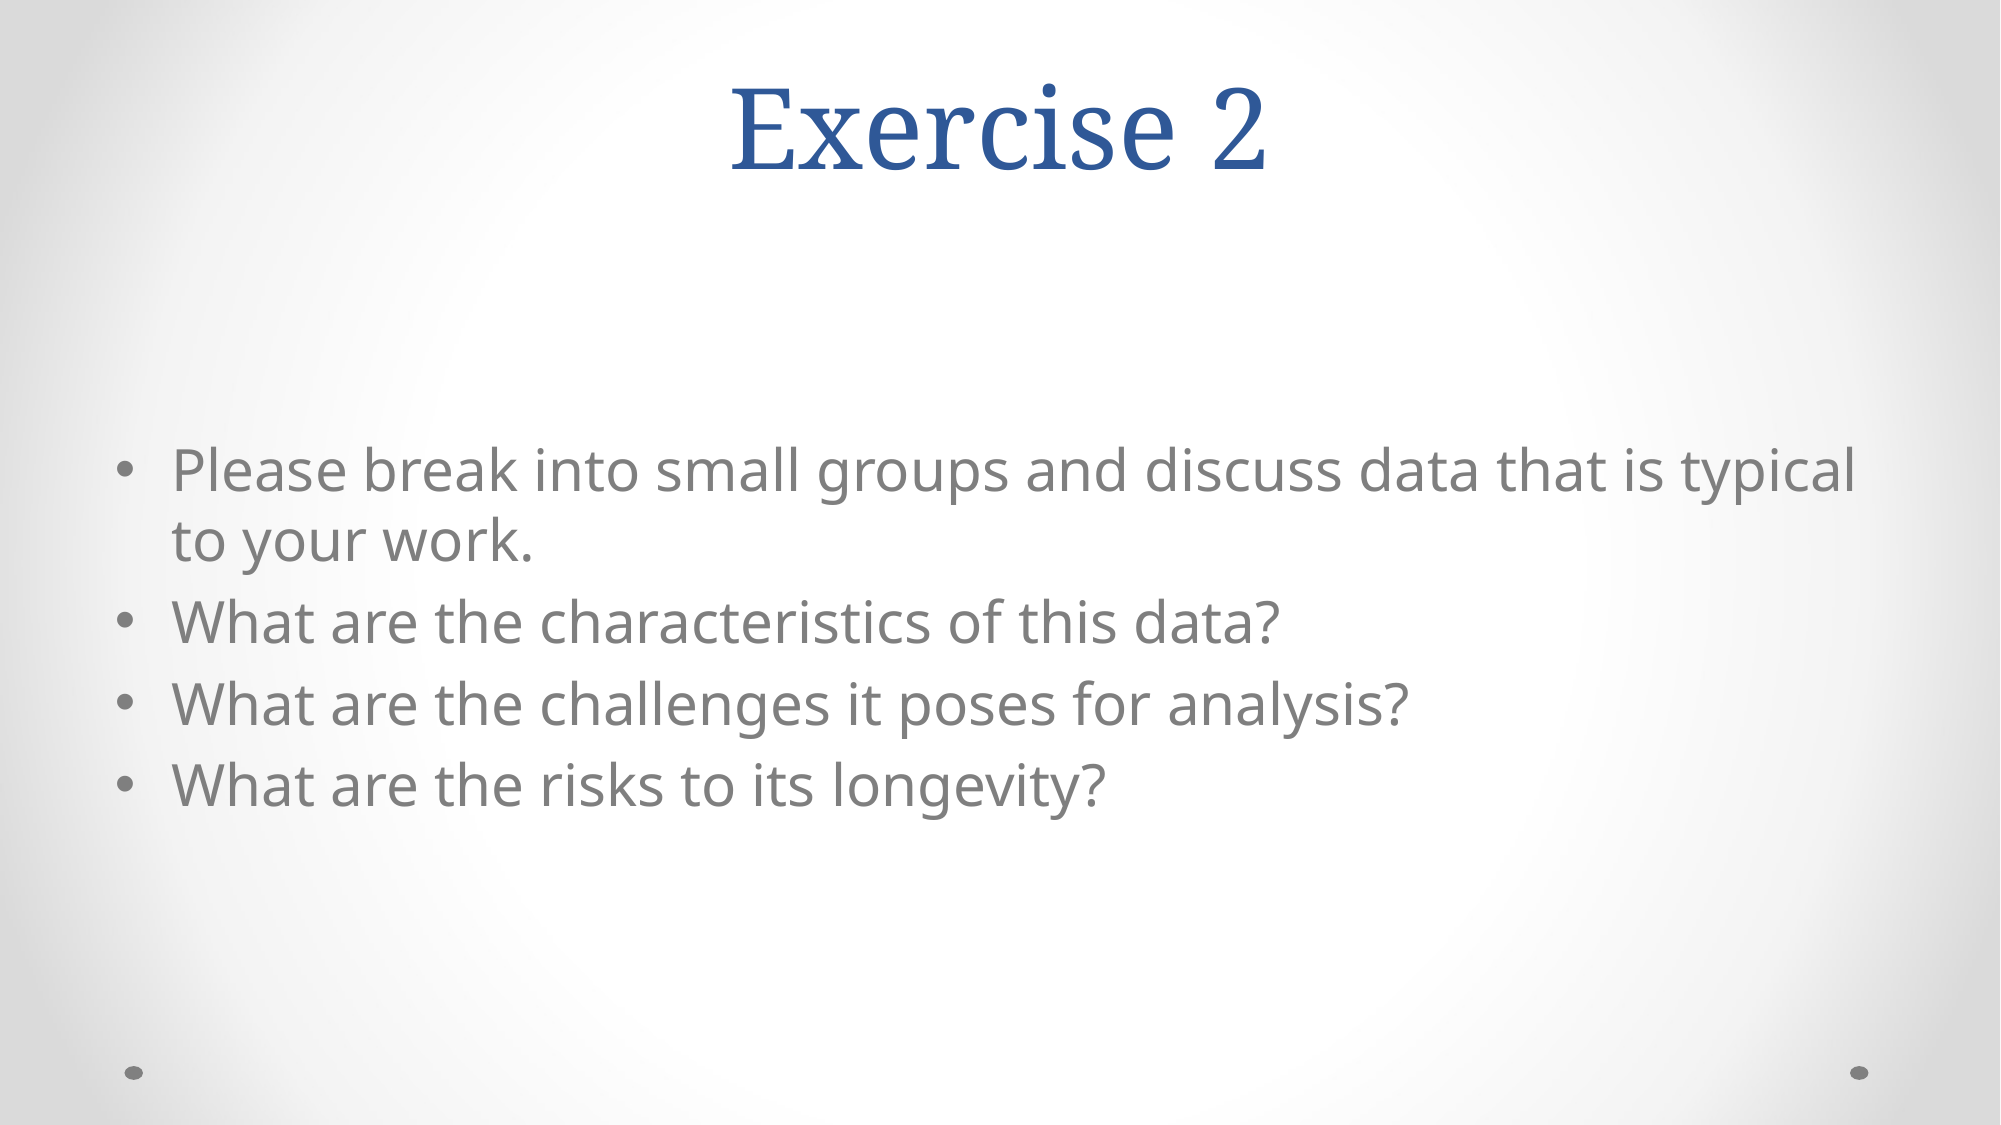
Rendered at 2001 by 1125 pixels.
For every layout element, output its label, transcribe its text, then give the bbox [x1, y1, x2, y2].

title Exercise 2 [99, 0, 1900, 262]
list Please break into small groups and discuss data that is typical to your work. What are the characteristics of this data? What are the challenges it poses for analysis? What are the risks to its longevity? [99, 262, 1900, 1005]
picture [0, 0, 2001, 1125]
